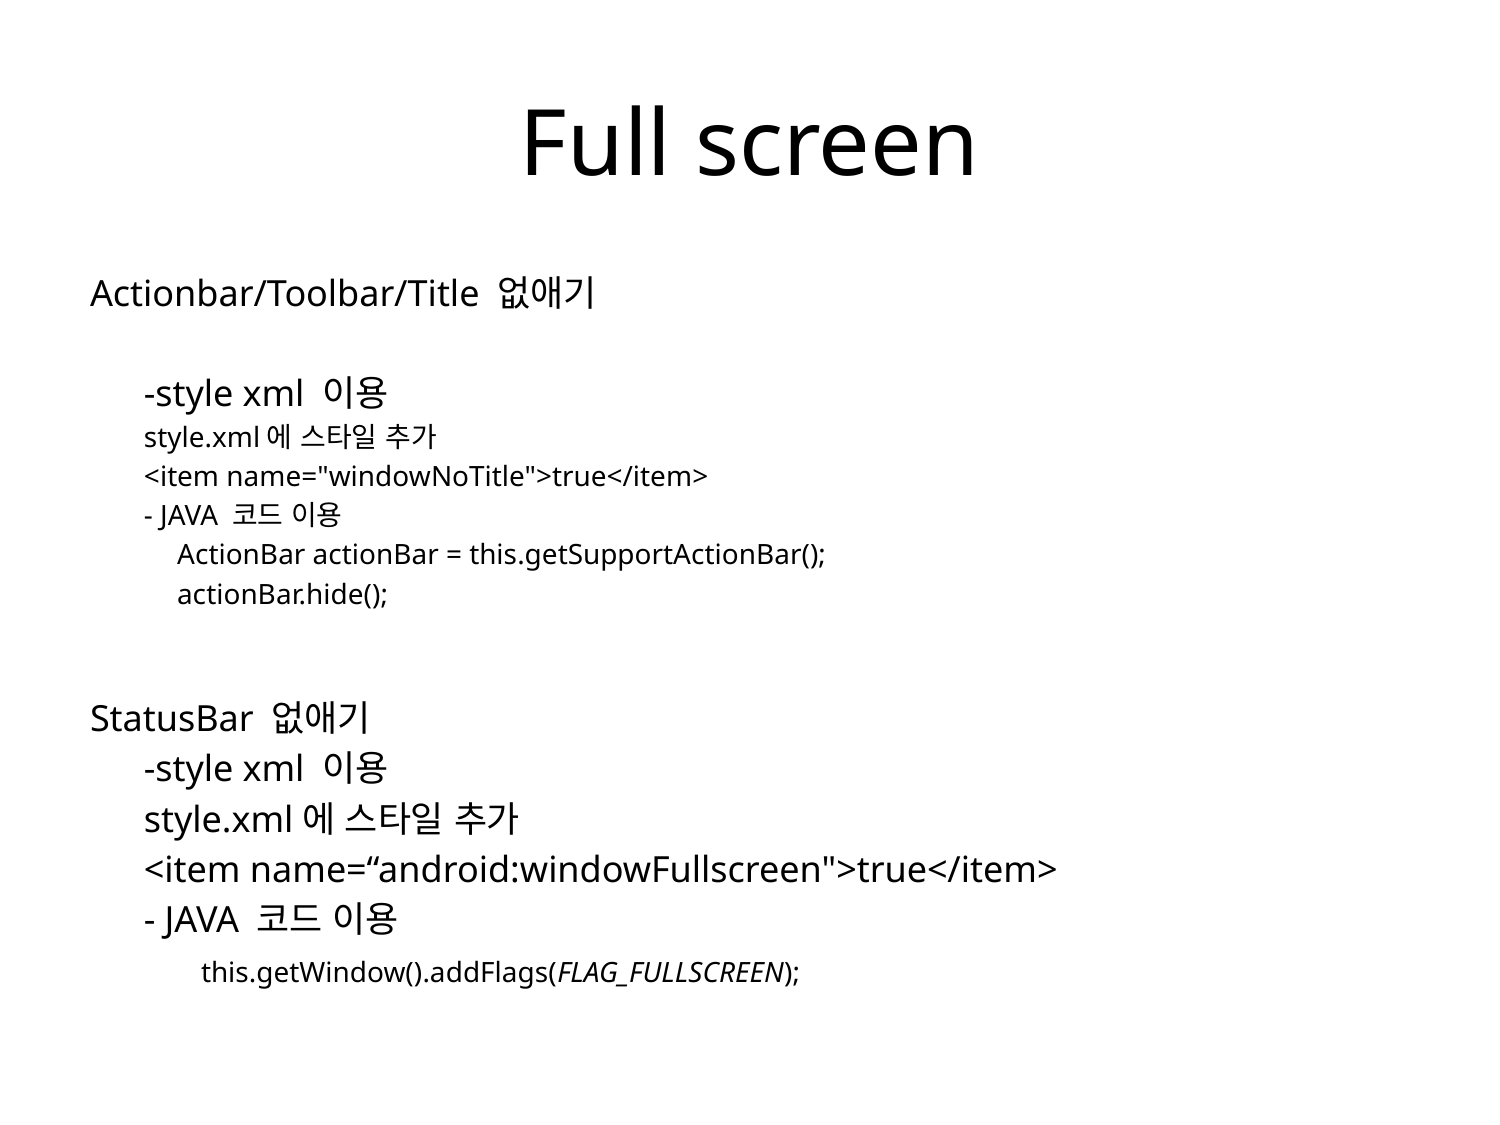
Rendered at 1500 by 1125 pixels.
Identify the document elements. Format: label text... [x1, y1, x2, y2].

title Full screen [75, 45, 1425, 233]
list Actionbar/Toolbar/Title 없애기 -style xml 이용 style.xml에 스타일 추가 <item name="windowNoTitle">true</item> - JAVA 코드 이용 ActionBar actionBar = this.getSupportActionBar(); actionBar.hide(); StatusBar 없애기 -style xml 이용 style.xml에 스타일 추가 <item name=“android:windowFullscreen">true</item> - JAVA 코드 이용 this.getWindow().addFlags(FLAG_FULLSCREEN); [75, 262, 1425, 1005]
